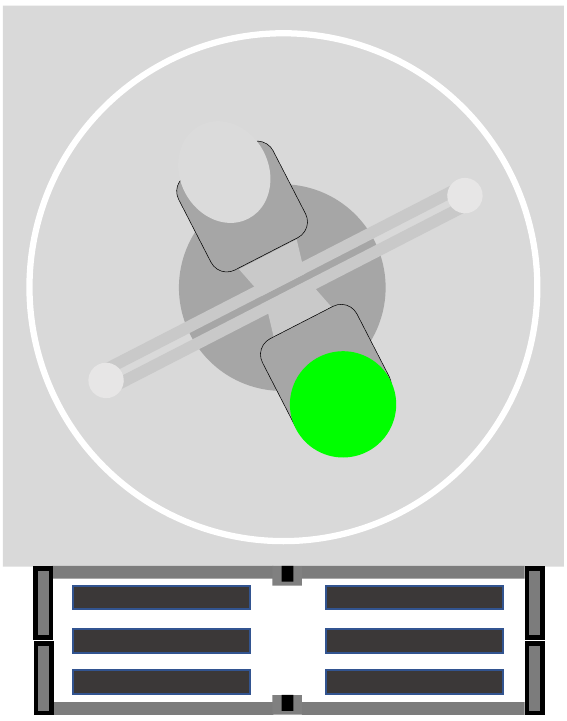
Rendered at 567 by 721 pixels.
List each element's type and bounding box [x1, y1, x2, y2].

text_box [35, 565, 543, 715]
text_box [102, 67, 469, 508]
text_box [2, 5, 564, 567]
